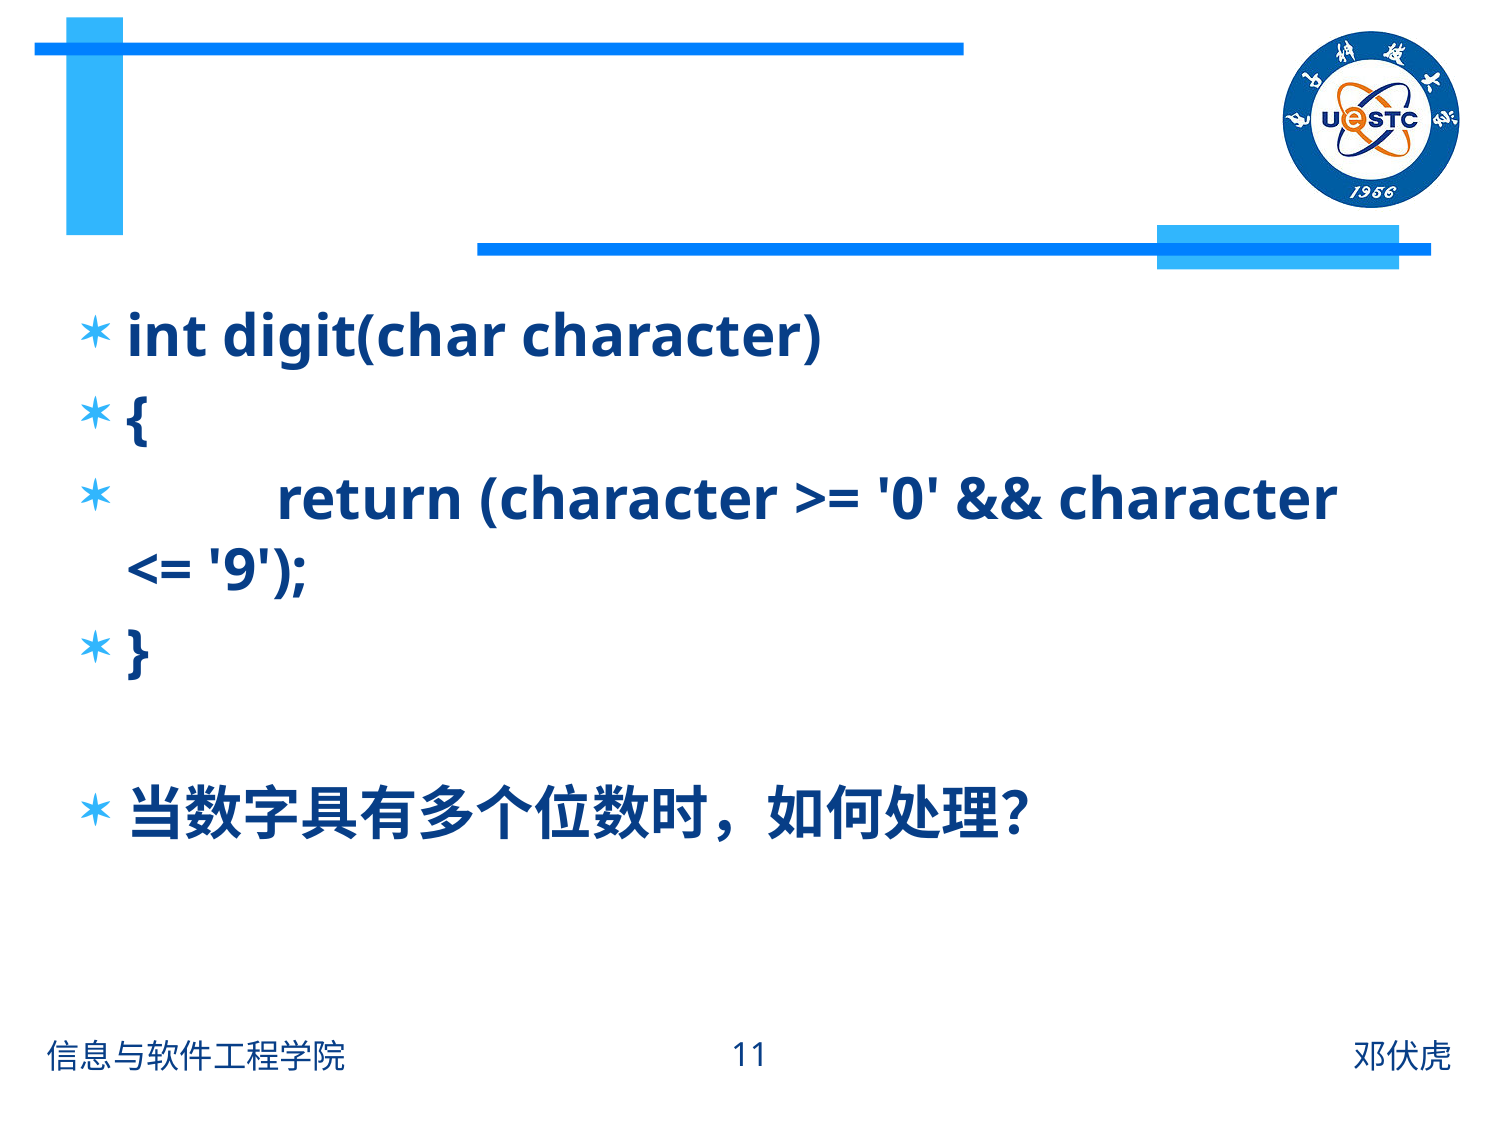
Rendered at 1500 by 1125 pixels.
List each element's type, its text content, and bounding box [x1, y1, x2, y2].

slide_number 11 [654, 1025, 846, 1086]
footer 信息与软件工程学院 [31, 1025, 653, 1086]
slide_number 邓伏虎 [847, 1025, 1469, 1086]
picture [1271, 20, 1470, 219]
list int digit(char character) { return (character >= '0' && character <= '9'); } 当数字具有多个位数时，如何处理？ [66, 290, 1432, 1005]
